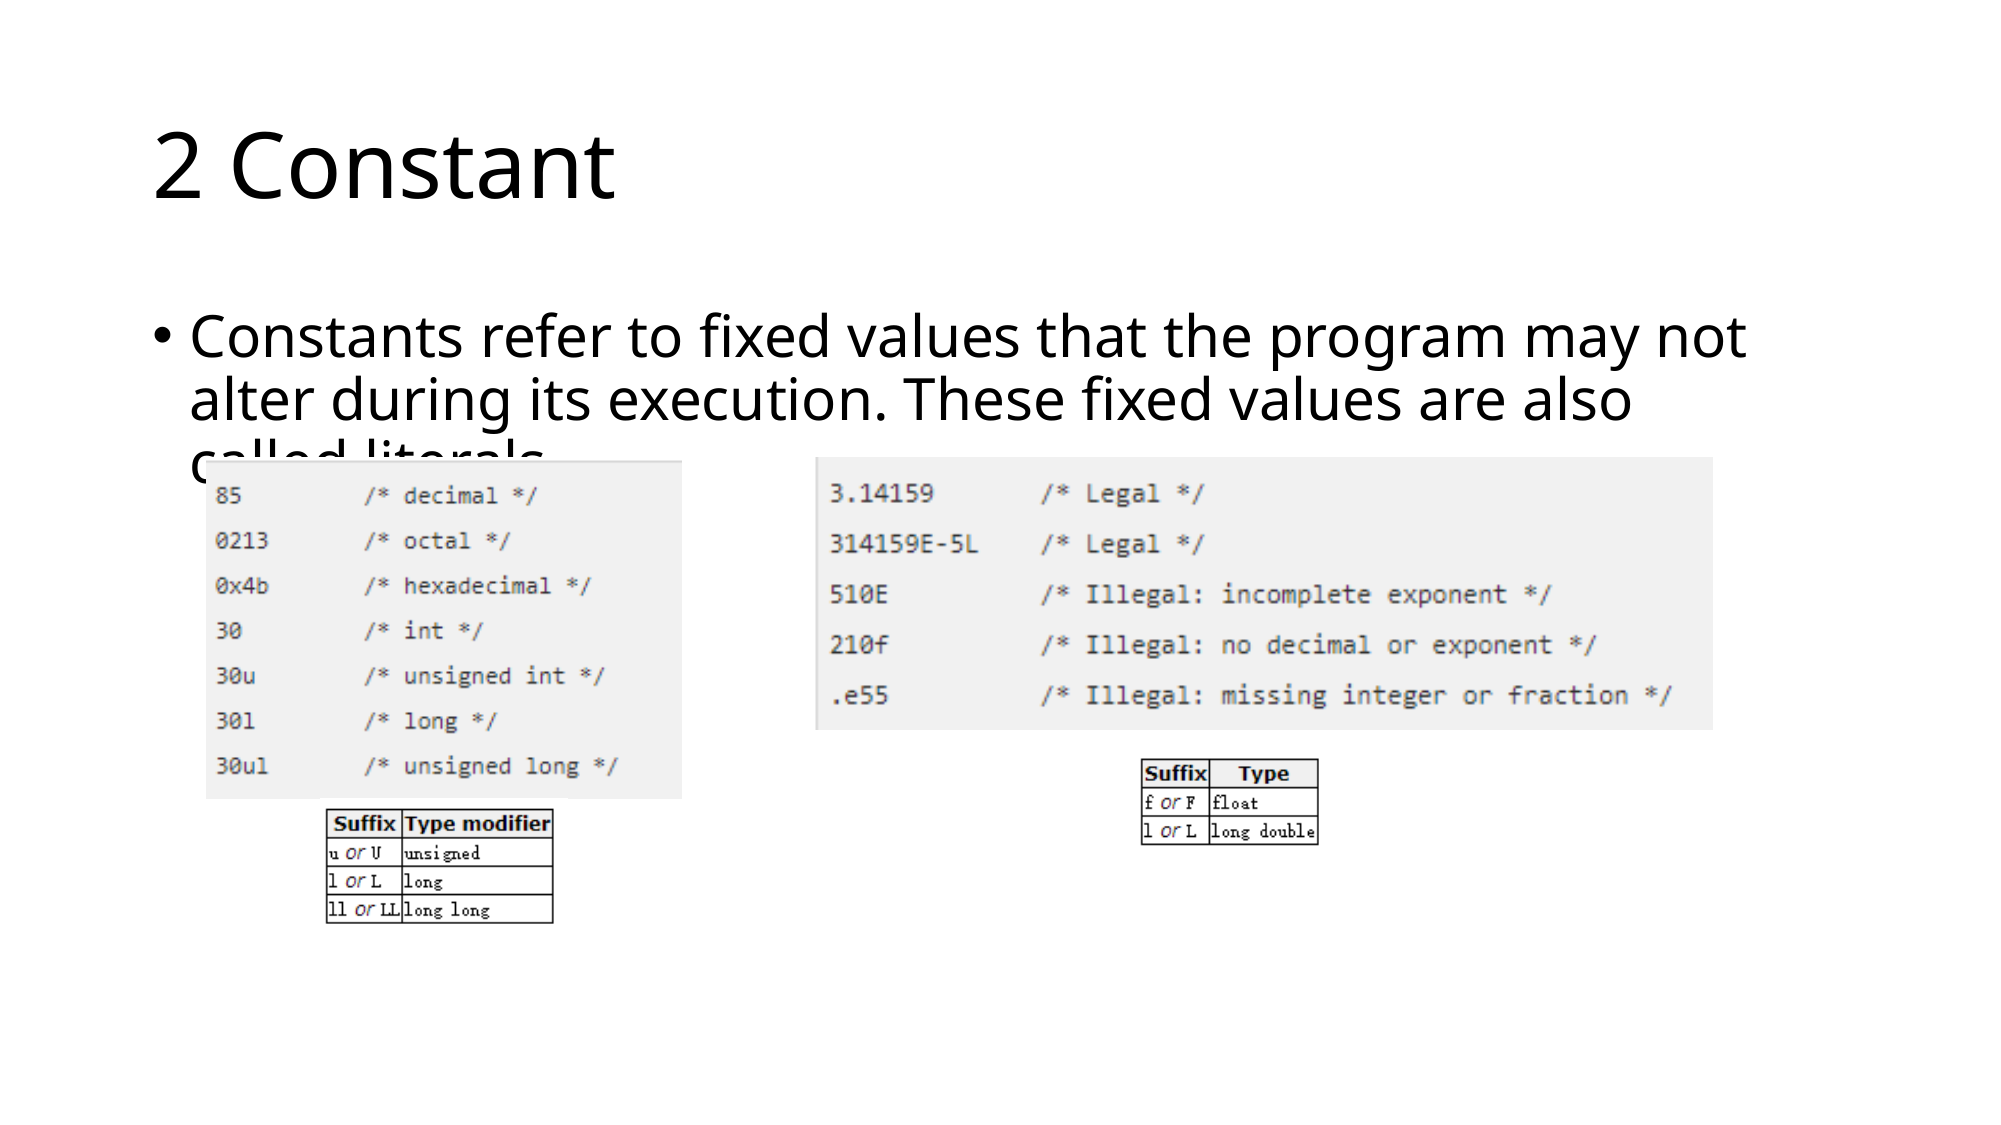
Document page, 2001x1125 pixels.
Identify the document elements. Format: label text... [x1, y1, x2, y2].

title 2 Constant [137, 59, 1863, 278]
picture [206, 457, 682, 935]
picture [1135, 751, 1330, 858]
list Constants refer to fixed values that the program may not alter during its execution. These fixed values are also called literals. [137, 299, 1863, 1014]
picture [814, 457, 1713, 730]
